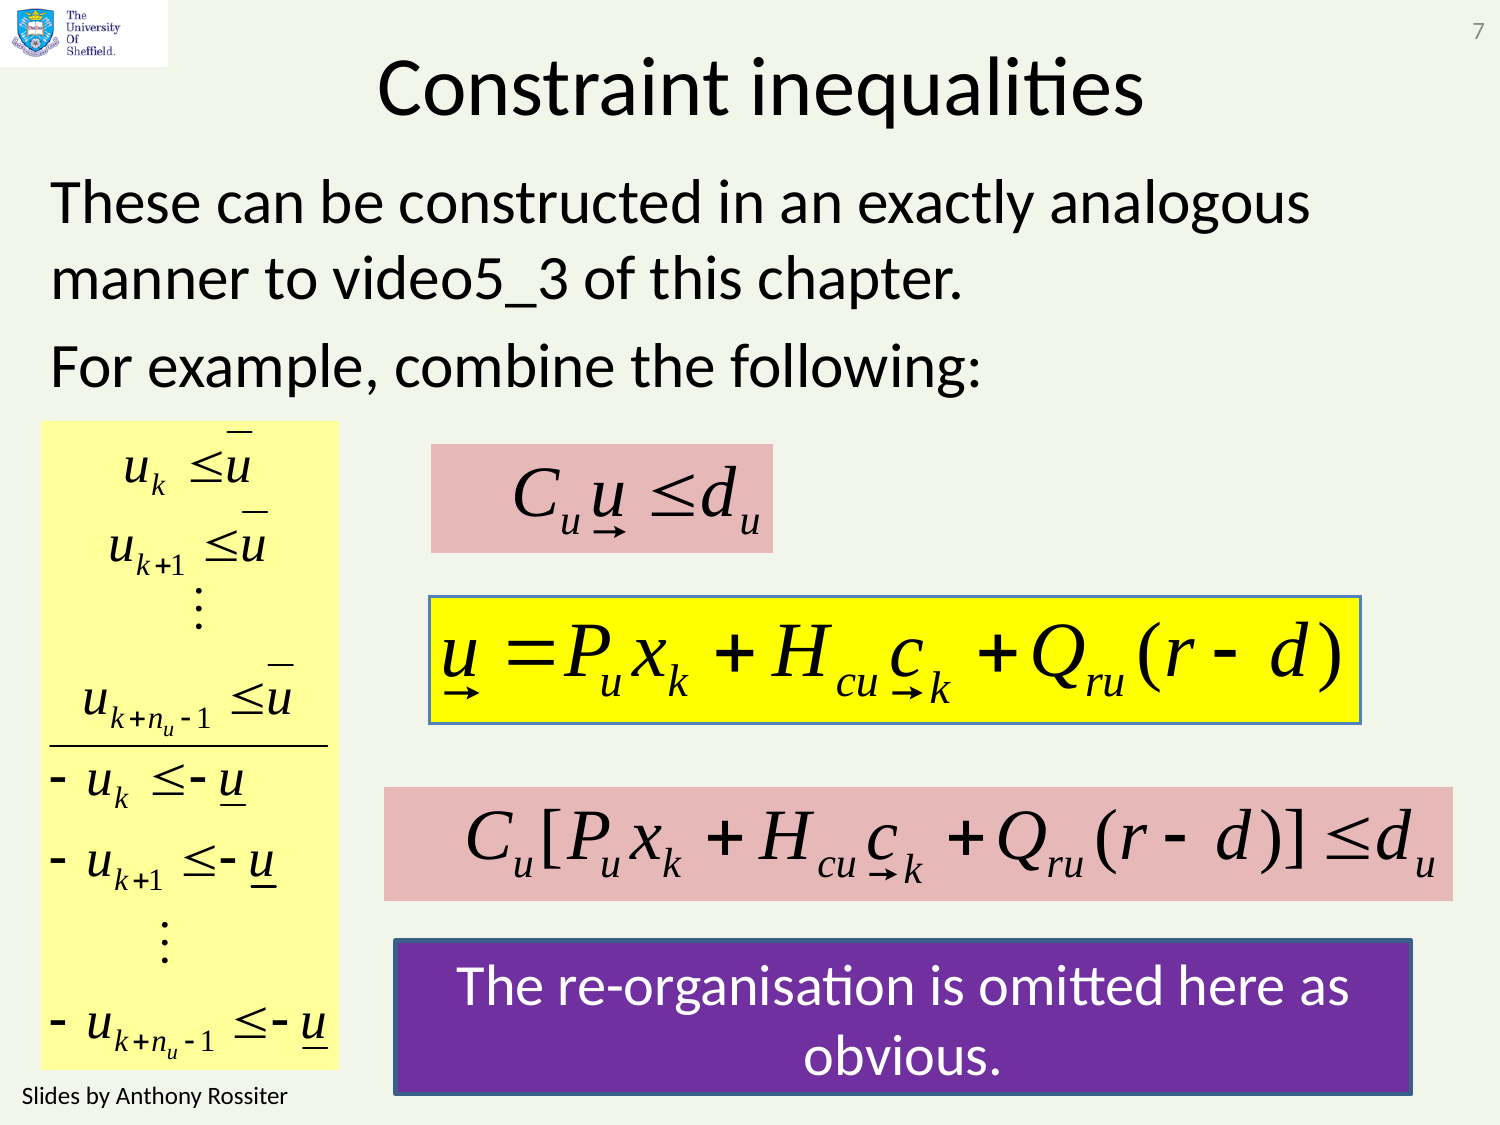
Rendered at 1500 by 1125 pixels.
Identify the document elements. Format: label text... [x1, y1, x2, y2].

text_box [430, 597, 1360, 723]
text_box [40, 420, 340, 1070]
title Constraint inequalities [105, 23, 1418, 141]
text_box The re-organisation is omitted here as obvious. [393, 938, 1413, 1096]
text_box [383, 786, 1454, 902]
footer Slides by Anthony Rossiter [0, 1065, 317, 1125]
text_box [430, 444, 774, 553]
slide_number 7 [1335, 0, 1500, 60]
picture [0, 0, 168, 67]
list These can be constructed in an exactly analogous manner to video5_3 of this chapter. For example, combine the following: [35, 152, 1465, 409]
